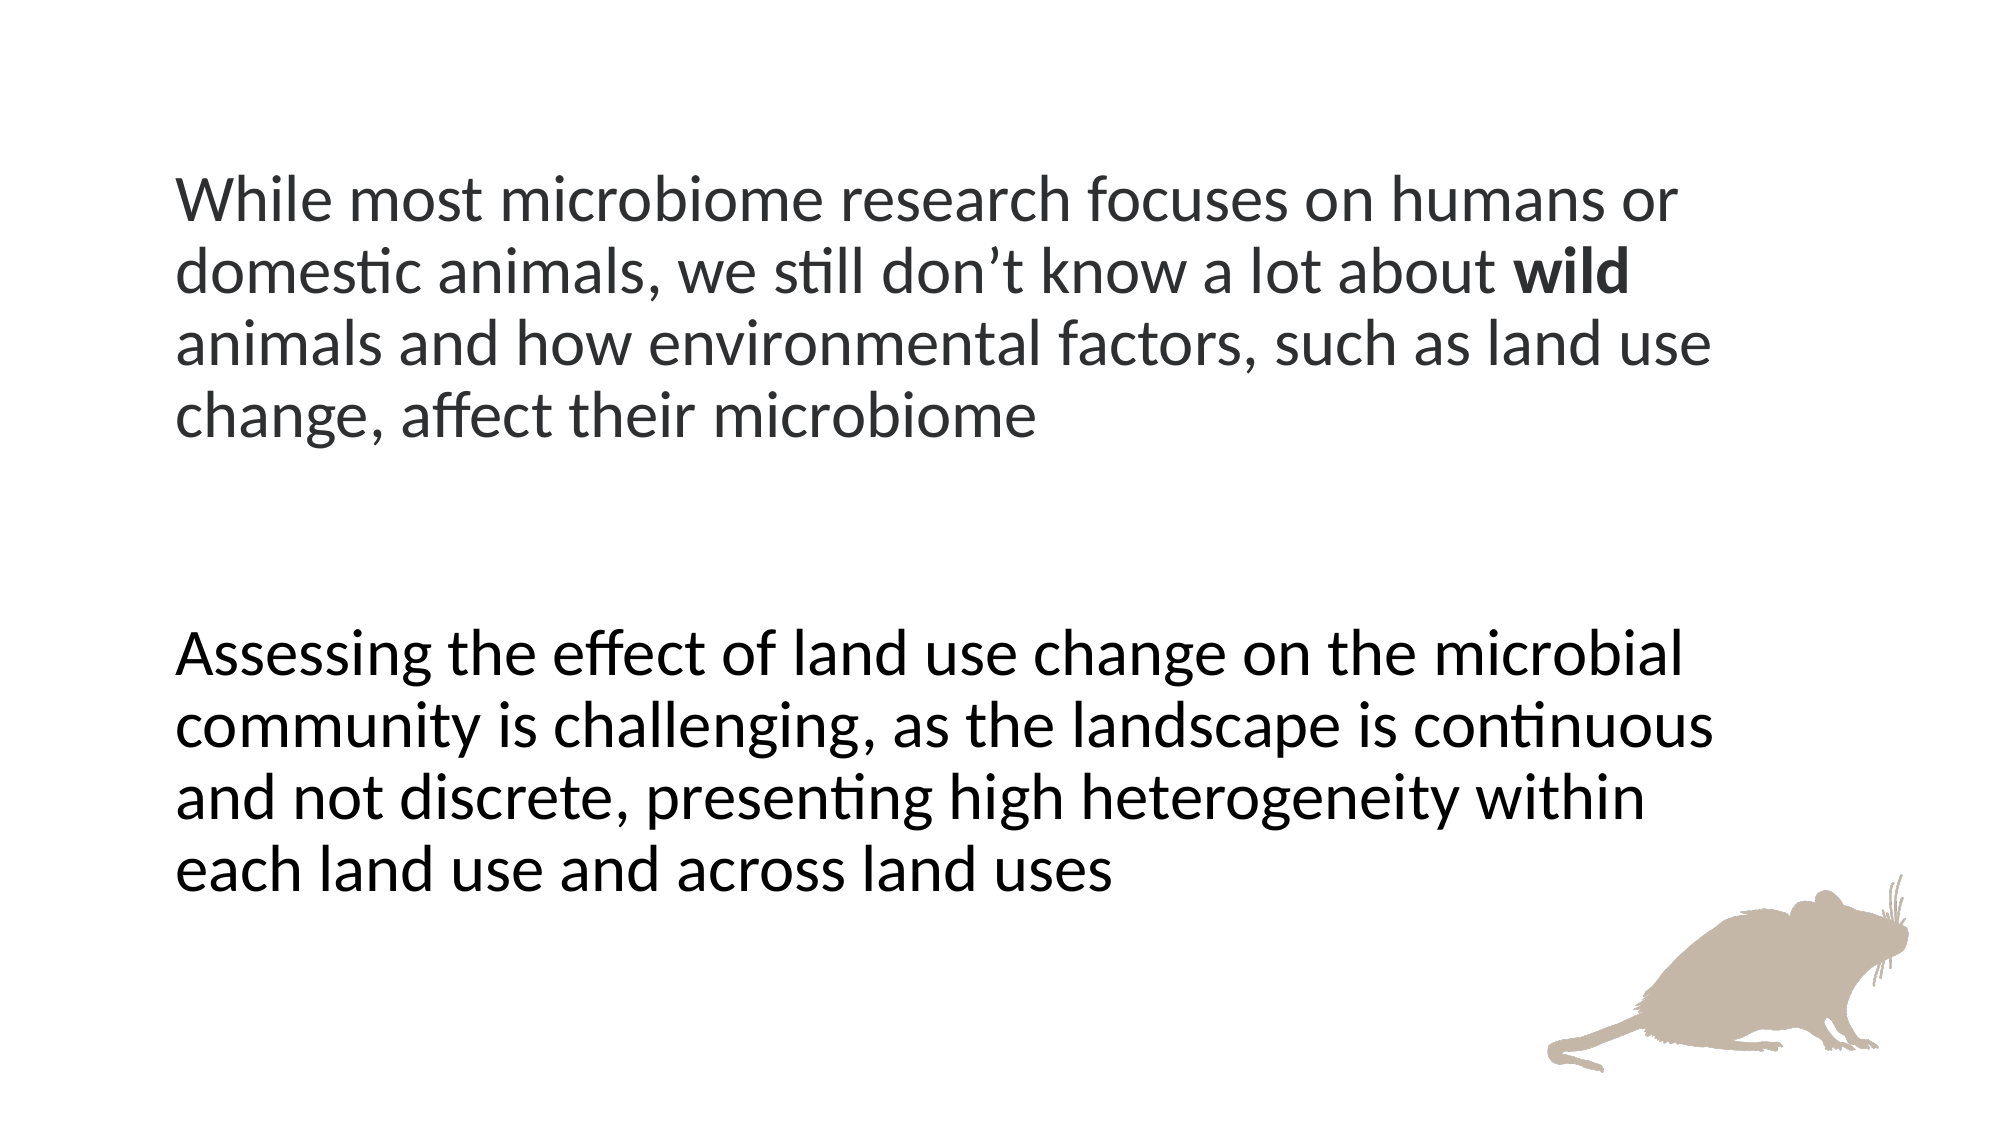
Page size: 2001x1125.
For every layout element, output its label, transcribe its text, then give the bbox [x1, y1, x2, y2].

text_box While most microbiome research focuses on humans or domestic animals, we still don’t know a lot about wild animals and how environmental factors, such as land use change, affect their microbiome [160, 156, 1786, 515]
picture [1528, 847, 1934, 1090]
text_box Assessing the effect of land use change on the microbial community is challenging, as the landscape is continuous and not discrete, presenting high heterogeneity within each land use and across land uses [160, 610, 1786, 969]
